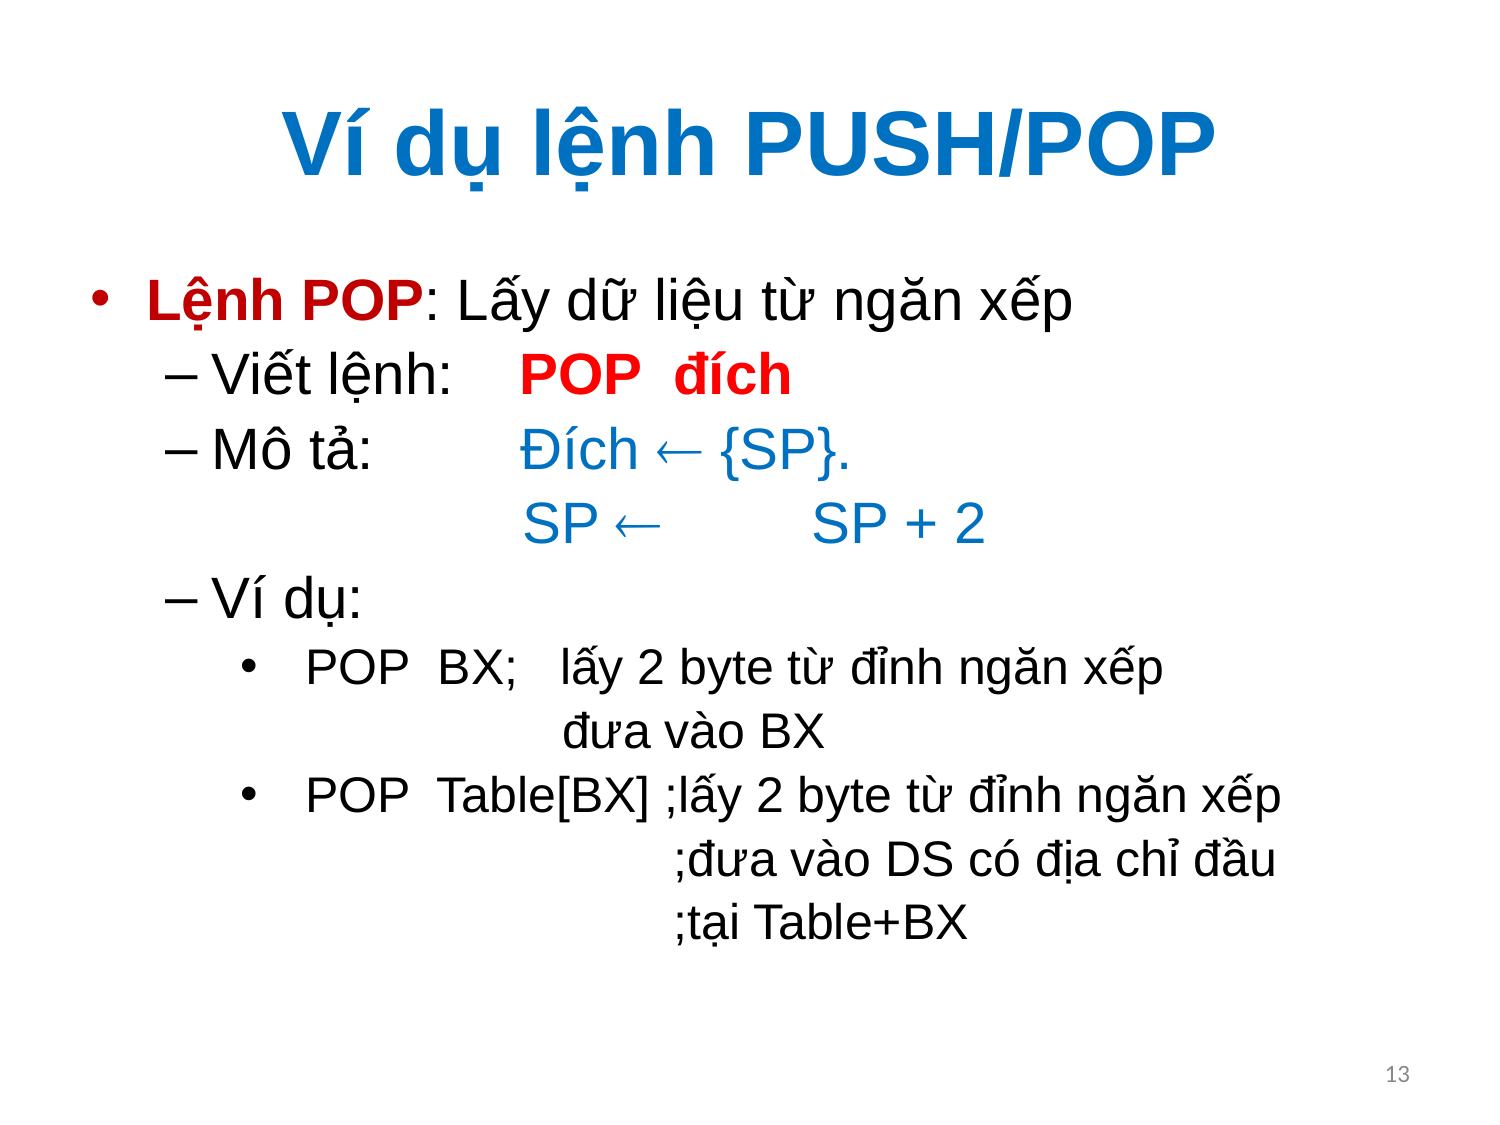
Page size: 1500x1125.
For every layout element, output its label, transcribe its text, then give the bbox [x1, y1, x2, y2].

title Ví dụ lệnh PUSH/POP [75, 45, 1425, 233]
slide_number 13 [1074, 1042, 1425, 1103]
list Lệnh POP: Lấy dữ liệu từ ngăn xếp Viết lệnh: POP đích Mô tả: Đích  {SP}. SP  SP + 2 Ví dụ: POP BX; lấy 2 byte từ đỉnh ngăn xếp đưa vào BX POP Table[BX] ;lấy 2 byte từ đỉnh ngăn xếp ;đưa vào DS có địa chỉ đầu ;tại Table+BX [75, 262, 1425, 1005]
